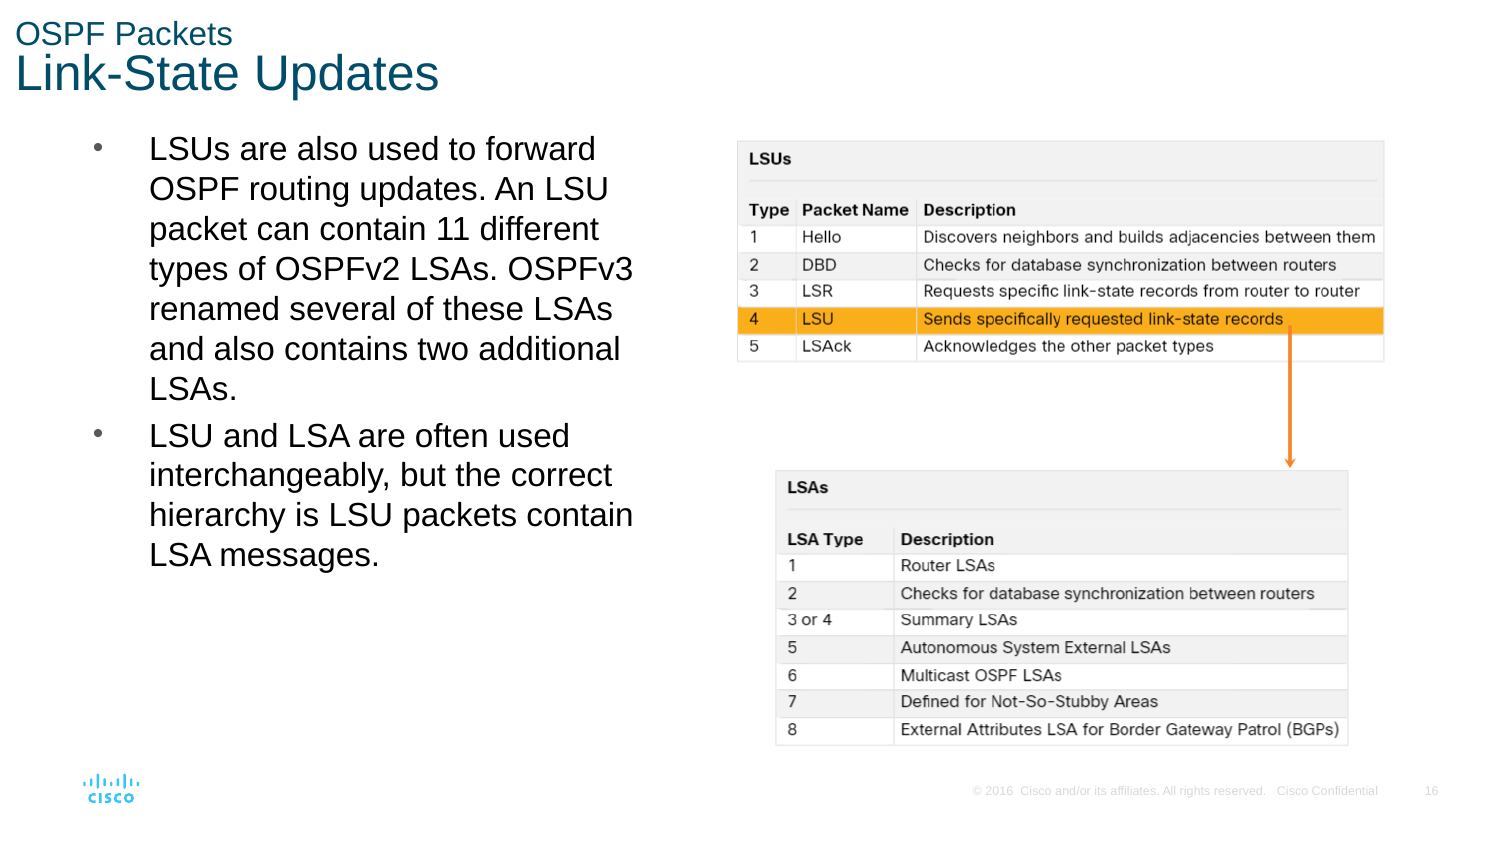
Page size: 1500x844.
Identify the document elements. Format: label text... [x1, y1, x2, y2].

title OSPF Packets Link-State Updates [0, 0, 1369, 121]
picture [731, 135, 1388, 751]
list LSUs are also used to forward OSPF routing updates. An LSU packet can contain 11 different types of OSPFv2 LSAs. OSPFv3 renamed several of these LSAs and also contains two additional LSAs. LSU and LSA are often used interchangeably, but the correct hierarchy is LSU packets contain LSA messages. [77, 120, 670, 726]
